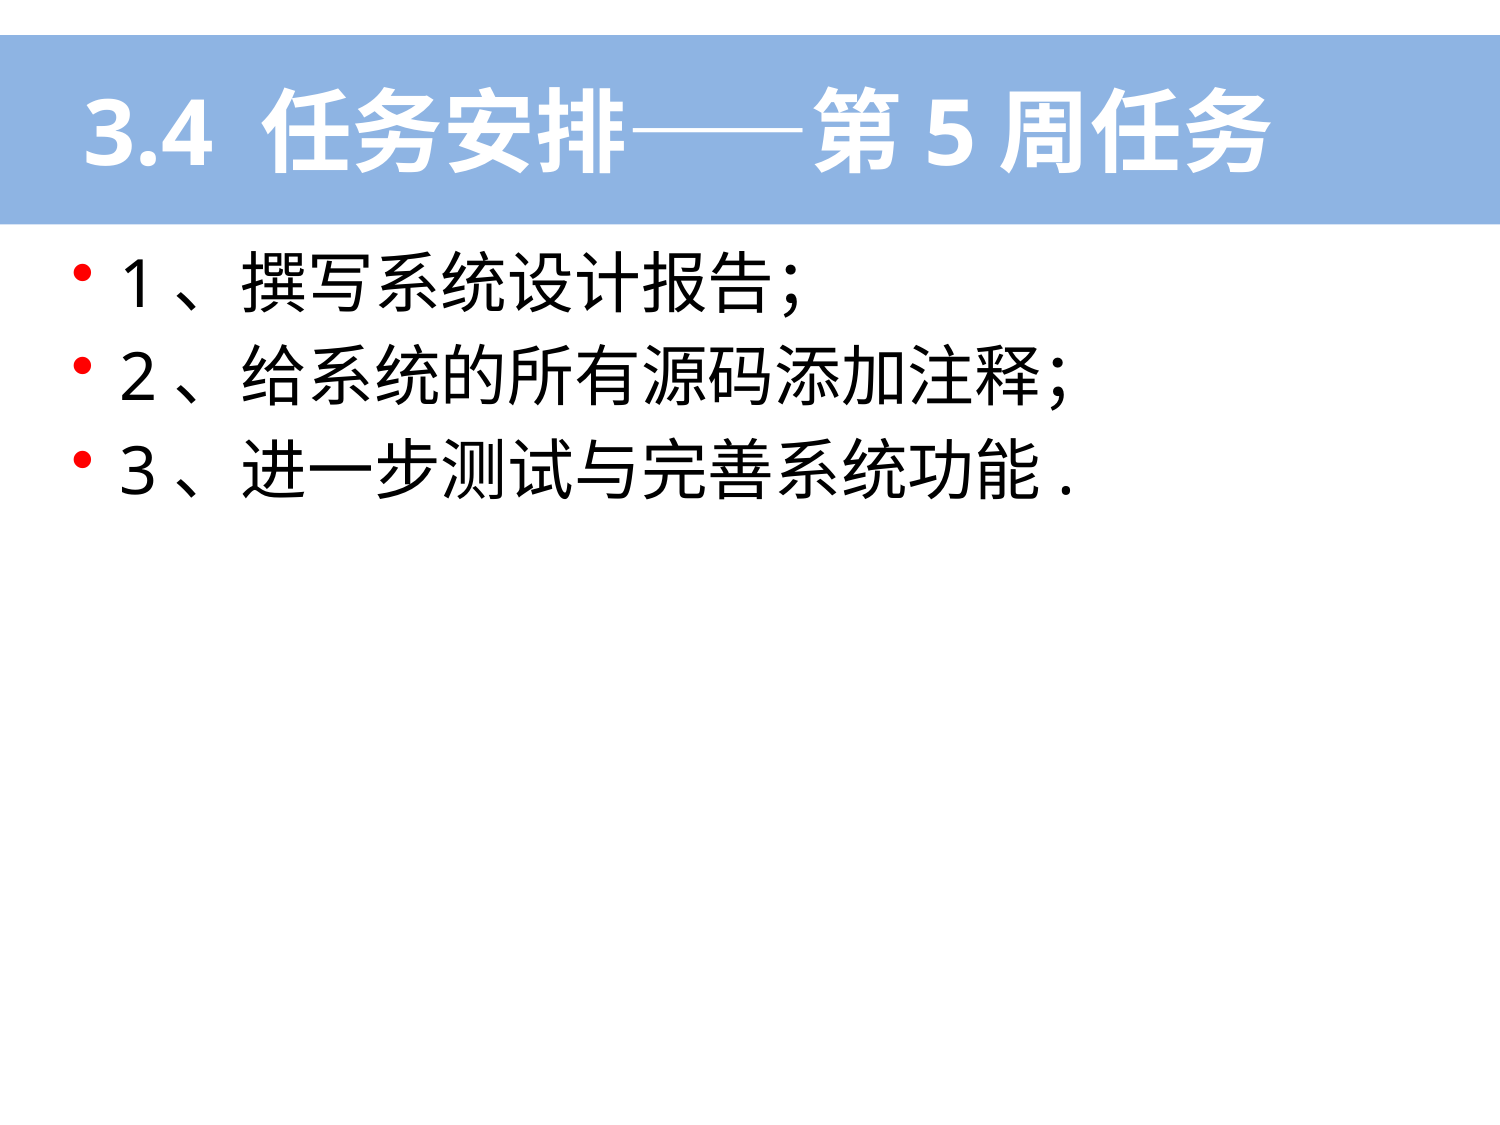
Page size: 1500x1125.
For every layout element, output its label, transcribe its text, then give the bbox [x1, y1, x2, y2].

list 1、撰写系统设计报告； 2、给系统的所有源码添加注释； 3、进一步测试与完善系统功能. [58, 234, 1418, 1020]
title 3.4 任务安排——第5周任务 [70, 35, 1346, 223]
